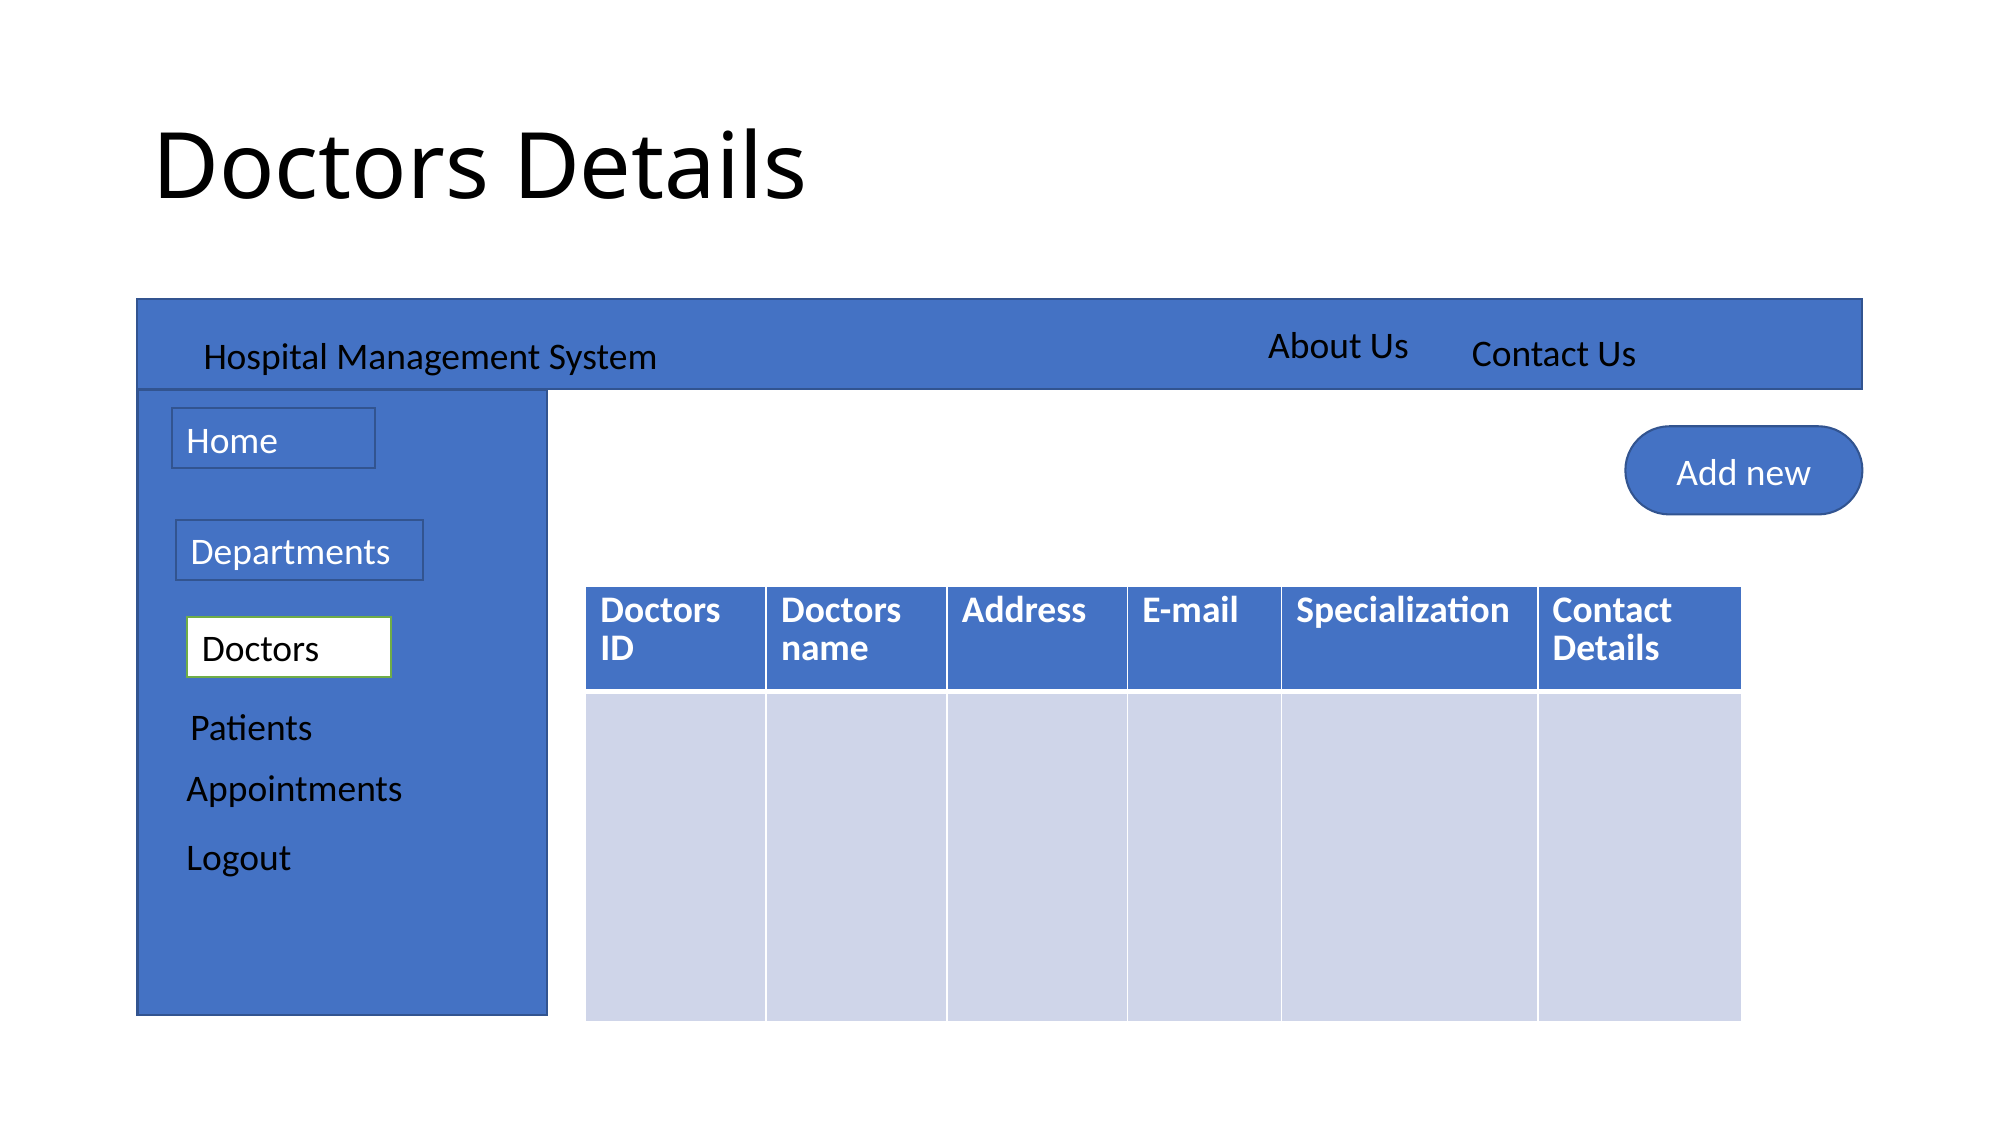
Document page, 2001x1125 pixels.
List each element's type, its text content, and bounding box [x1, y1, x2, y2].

table_header Specialization [1282, 587, 1537, 689]
text_box [136, 298, 1863, 390]
text_box Doctors Details [137, 59, 1863, 278]
text_box Home [171, 407, 376, 469]
text_box Contact Us [1457, 321, 1725, 381]
text_box About Us [1253, 313, 1457, 373]
text_box Departments [175, 519, 424, 581]
table_cell [1539, 694, 1741, 1021]
table_cell [586, 694, 765, 1021]
table_cell [1282, 694, 1537, 1021]
table_header E-mail [1128, 587, 1281, 689]
text_box Logout [171, 825, 376, 886]
table_cell [948, 694, 1127, 1021]
text_box Patients [175, 695, 380, 755]
table_header Address [948, 587, 1127, 689]
table_header Doctors ID [586, 587, 765, 689]
text_box Doctors [186, 616, 392, 678]
table_header Doctors name [767, 587, 946, 689]
text_box Appointments [171, 757, 446, 817]
text_box [136, 388, 548, 1016]
text_box Add new [1624, 425, 1864, 516]
table_header Contact Details [1539, 587, 1741, 689]
table_cell [767, 694, 946, 1021]
table_cell [1128, 694, 1281, 1021]
text_box Hospital Management System [188, 324, 691, 384]
